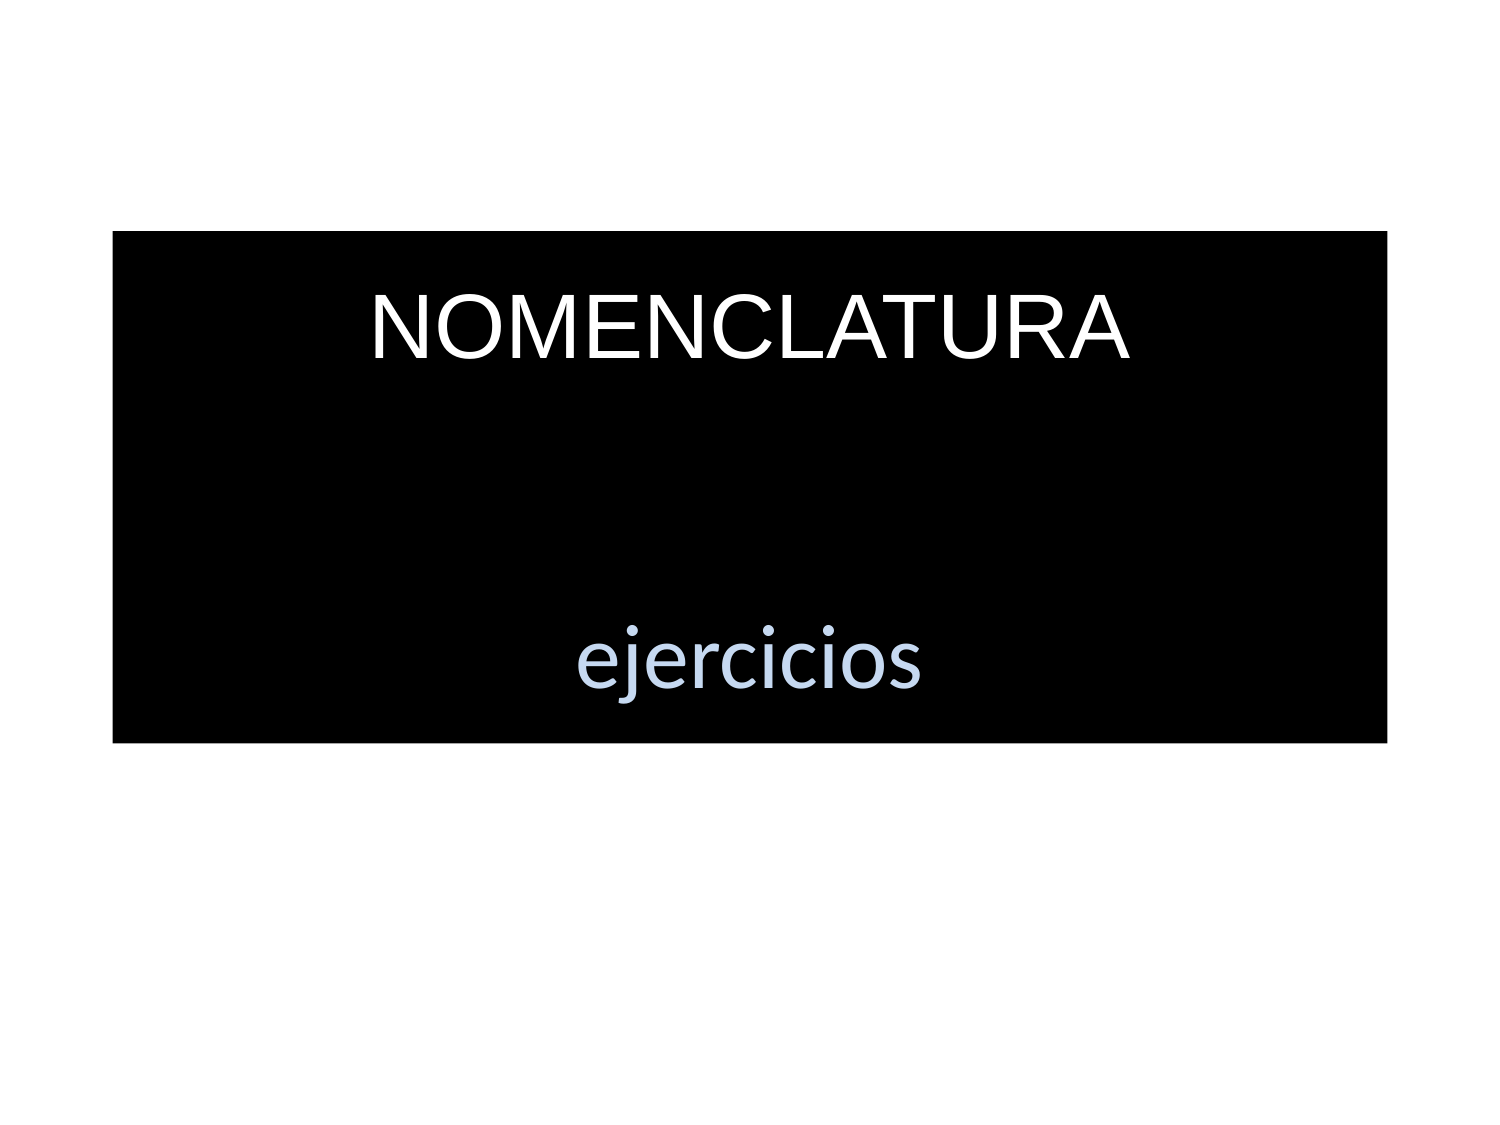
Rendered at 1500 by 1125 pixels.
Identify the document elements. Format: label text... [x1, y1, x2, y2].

title NOMENCLATURA ejercicios [112, 231, 1388, 744]
